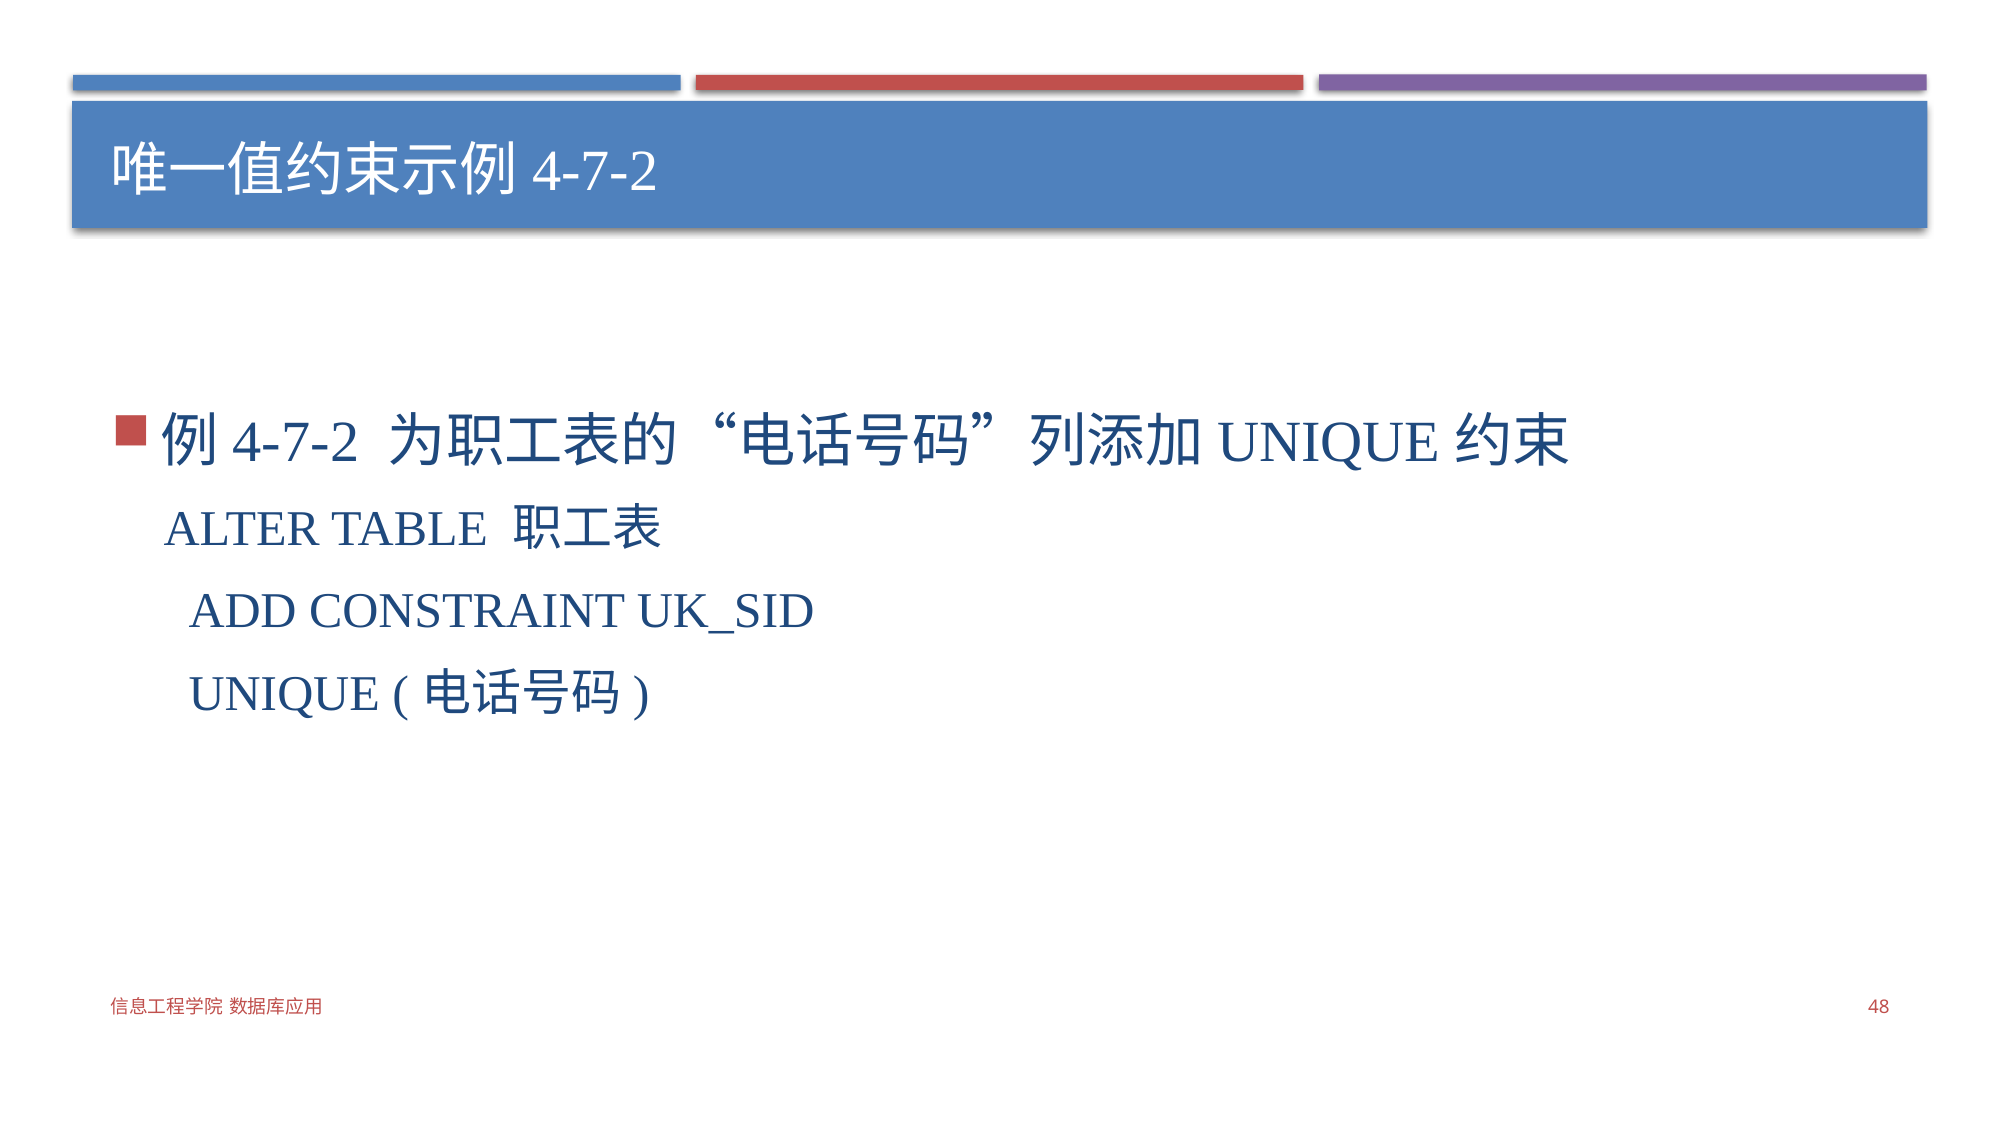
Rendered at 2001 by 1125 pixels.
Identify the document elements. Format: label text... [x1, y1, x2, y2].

list 例4-7-2 为职工表的“电话号码”列添加UNIQUE约束 ALTER TABLE 职工表 ADD CONSTRAINT UK_SID UNIQUE (电话号码) [95, 256, 1905, 962]
footer 信息工程学院 数据库应用 [95, 976, 1230, 1037]
slide_number 48 [1732, 977, 1905, 1037]
title 唯一值约束示例4-7-2 [95, 115, 1905, 210]
